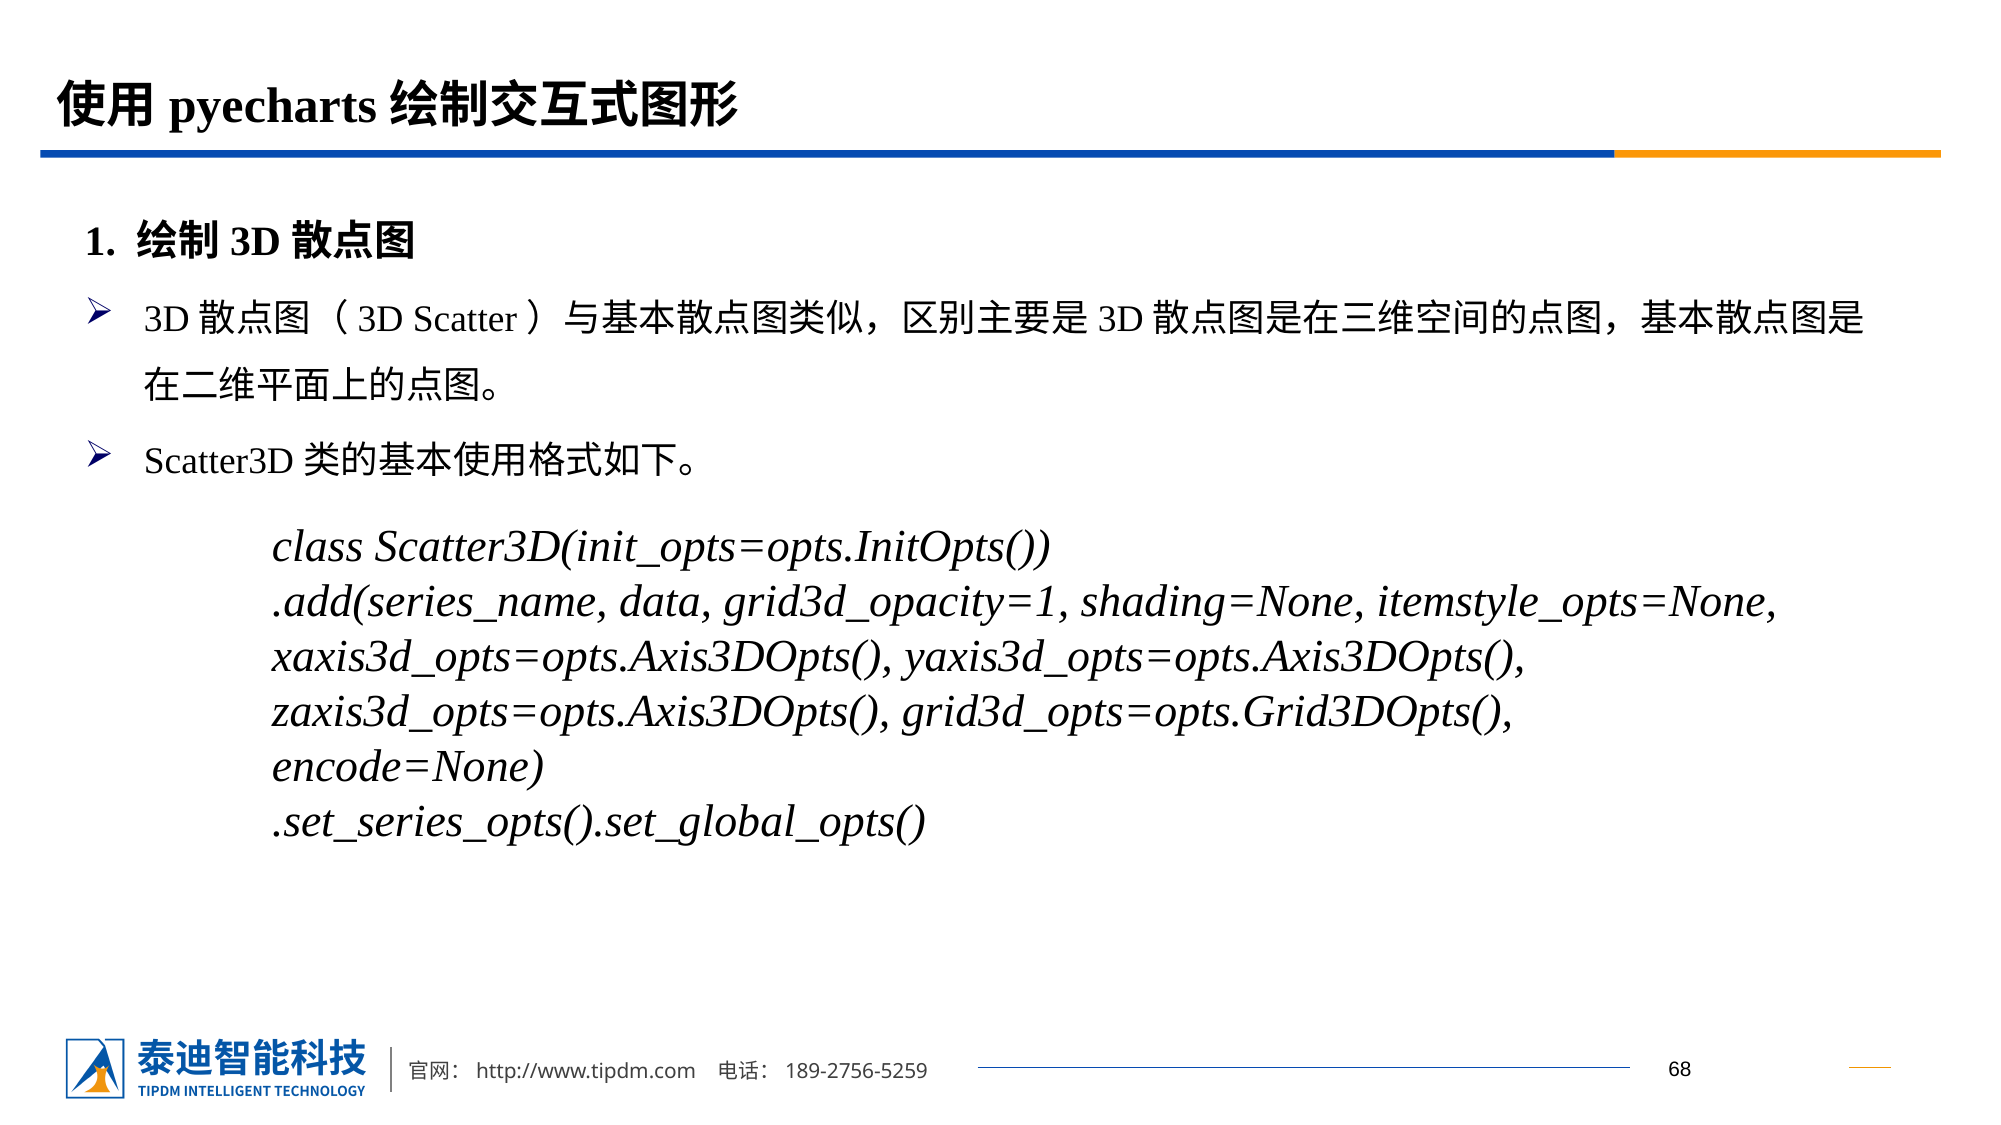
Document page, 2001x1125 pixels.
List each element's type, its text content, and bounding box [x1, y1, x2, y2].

picture [52, 1028, 378, 1107]
title 使用pyecharts绘制交互式图形 [41, 58, 1842, 146]
text_box class Scatter3D(init_opts=opts.InitOpts()) .add(series_name, data, grid3d_opacity=1, shading=None, itemstyle_opts=None, xaxis3d_opts=opts.Axis3DOpts(), yaxis3d_opts=opts.Axis3DOpts(), zaxis3d_opts=opts.Axis3DOpts(), grid3d_opts=opts.Grid3DOpts(), encode=None) .set_series_opts().set_global_opts() [198, 508, 1802, 908]
list 1. 绘制3D散点图 3D散点图（3D Scatter）与基本散点图类似，区别主要是3D散点图是在三维空间的点图，基本散点图是在二维平面上的点图。 Scatter3D类的基本使用格式如下。 [69, 181, 1892, 1010]
